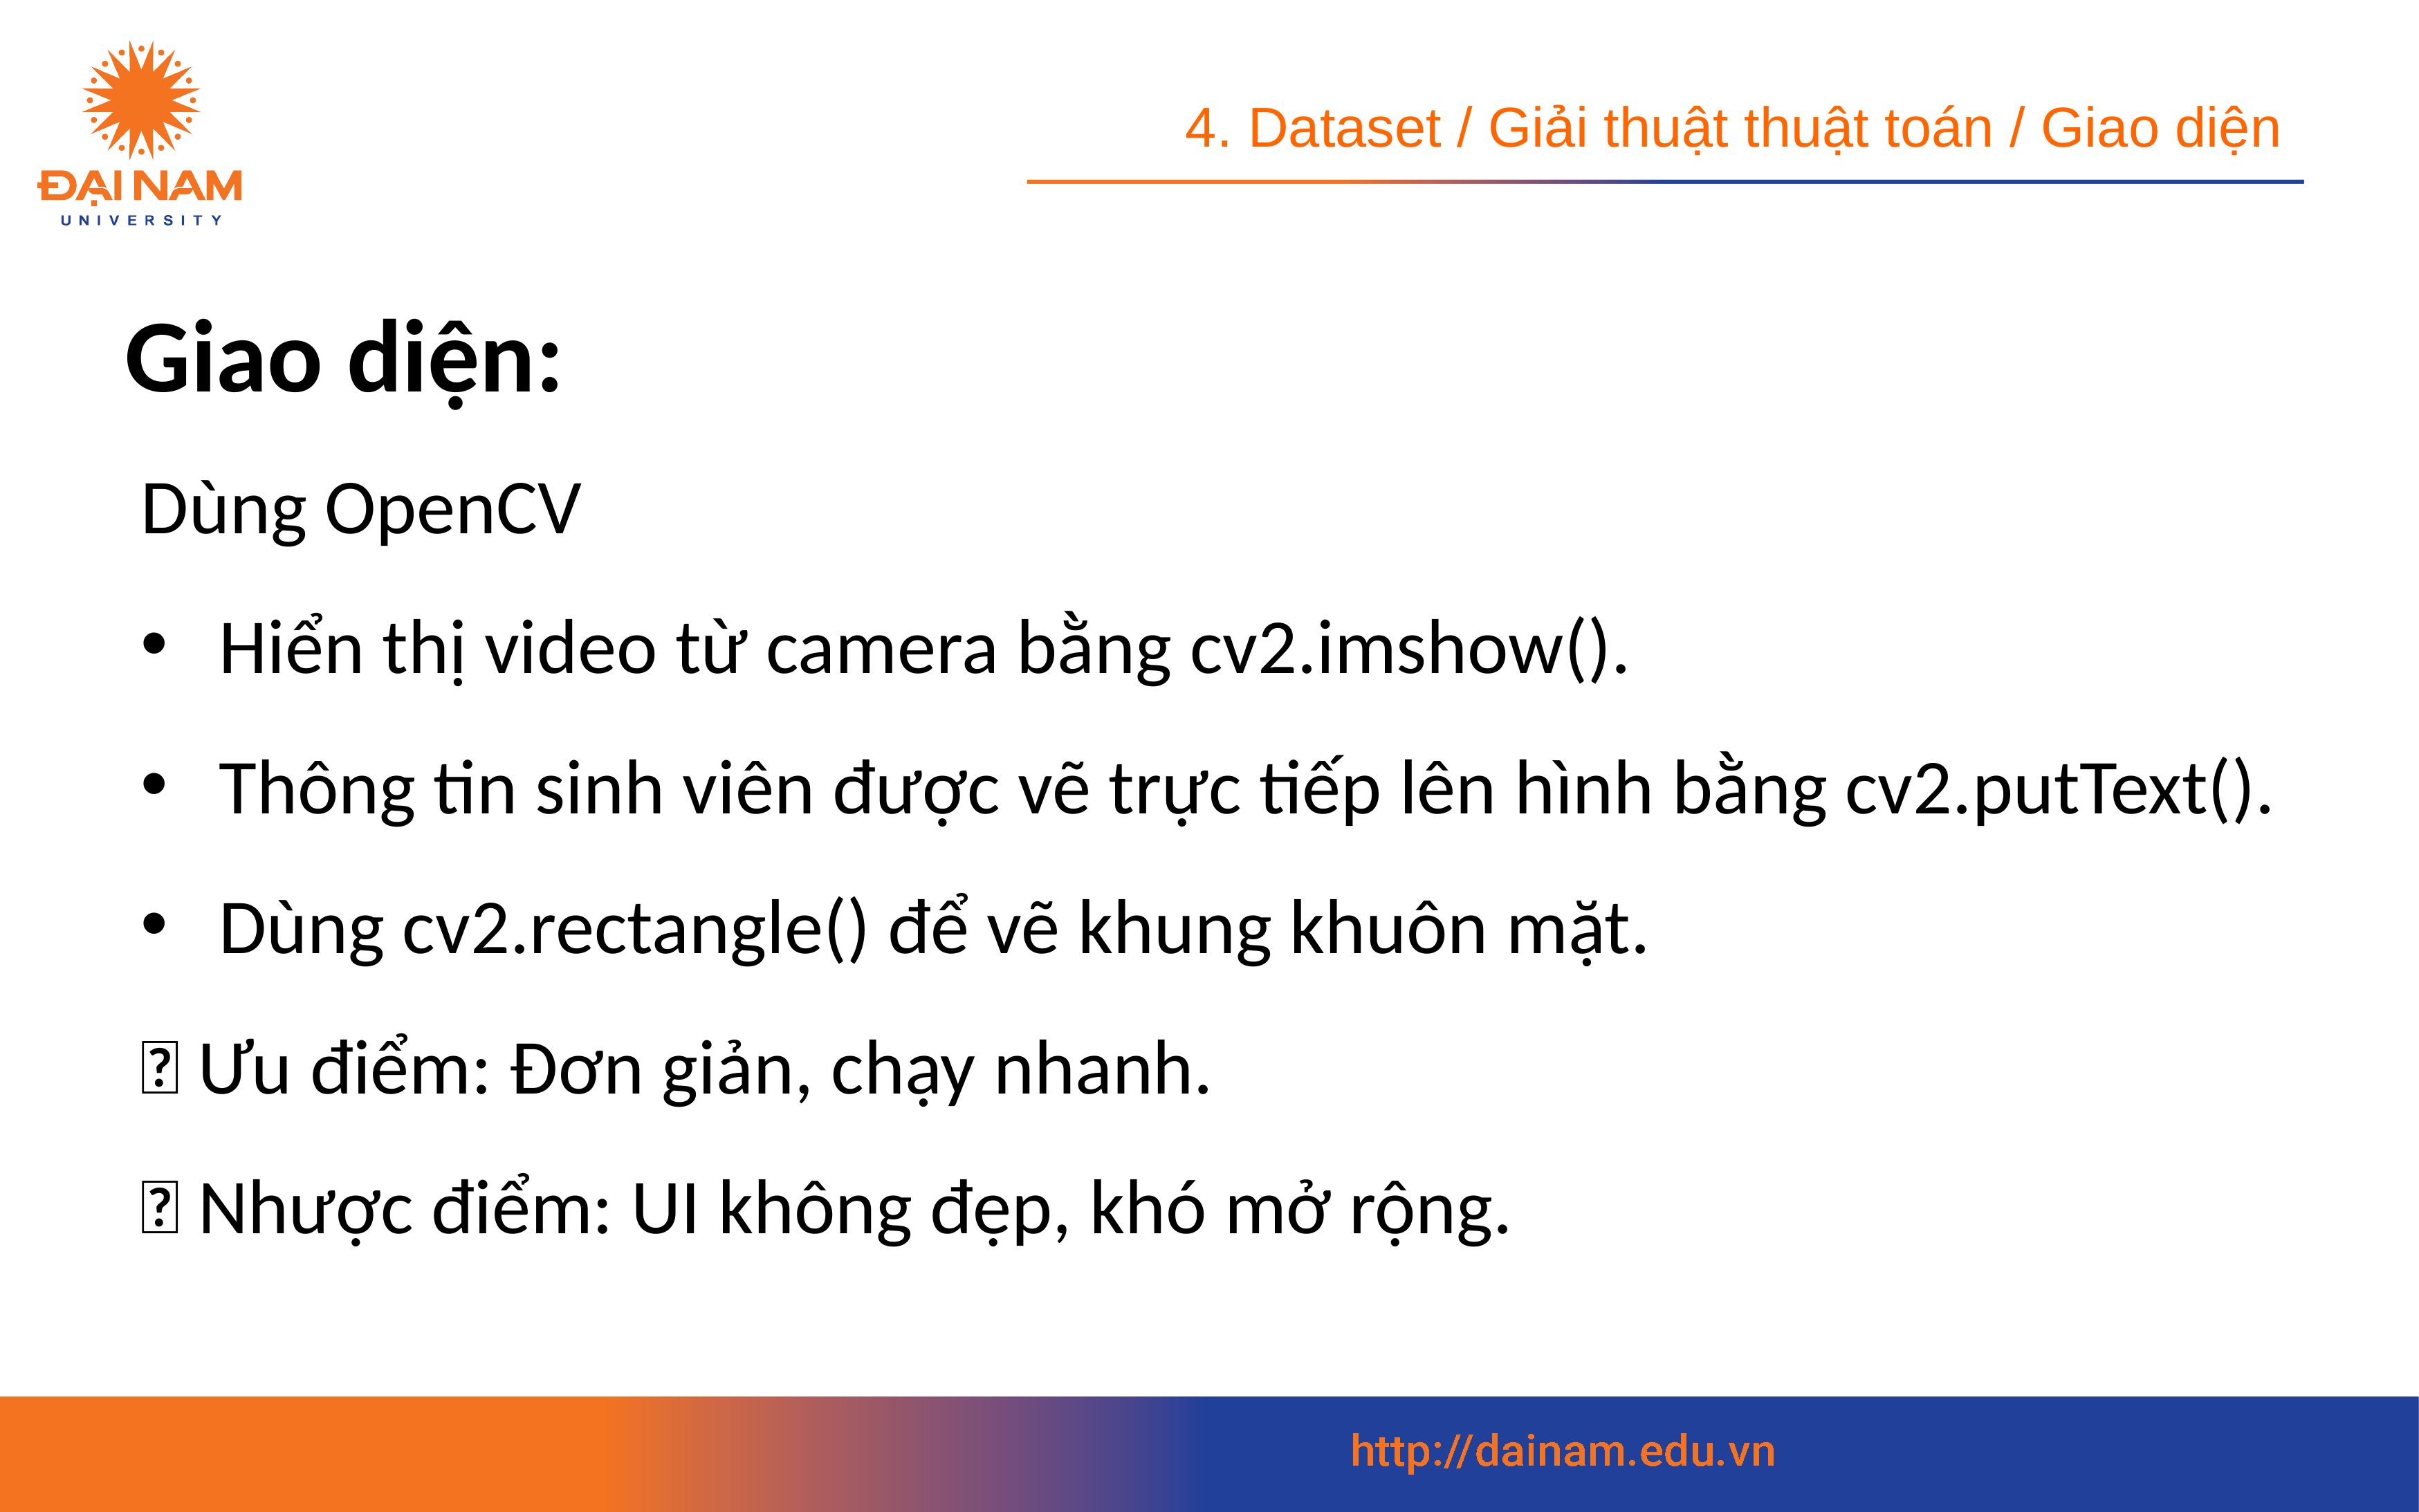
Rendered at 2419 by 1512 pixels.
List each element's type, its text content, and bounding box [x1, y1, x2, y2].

picture [1026, 179, 2304, 184]
text_box Dùng OpenCV Hiển thị video từ camera bằng cv2.imshow(). Thông tin sinh viên được vẽ trực tiếp lên hình bằng cv2.putText(). Dùng cv2.rectangle() để vẽ khung khuôn mặt. ✅ Ưu điểm: Đơn giản, chạy nhanh. ❌ Nhược điểm: UI không đẹp, khó mở rộng. [131, 450, 2384, 1093]
picture [0, 1396, 2419, 1512]
text_box Giao diện: [115, 283, 1287, 418]
text_box 4. Dataset / Giải thuật thuật toán / Giao diện [919, 85, 2308, 163]
picture [37, 40, 241, 225]
